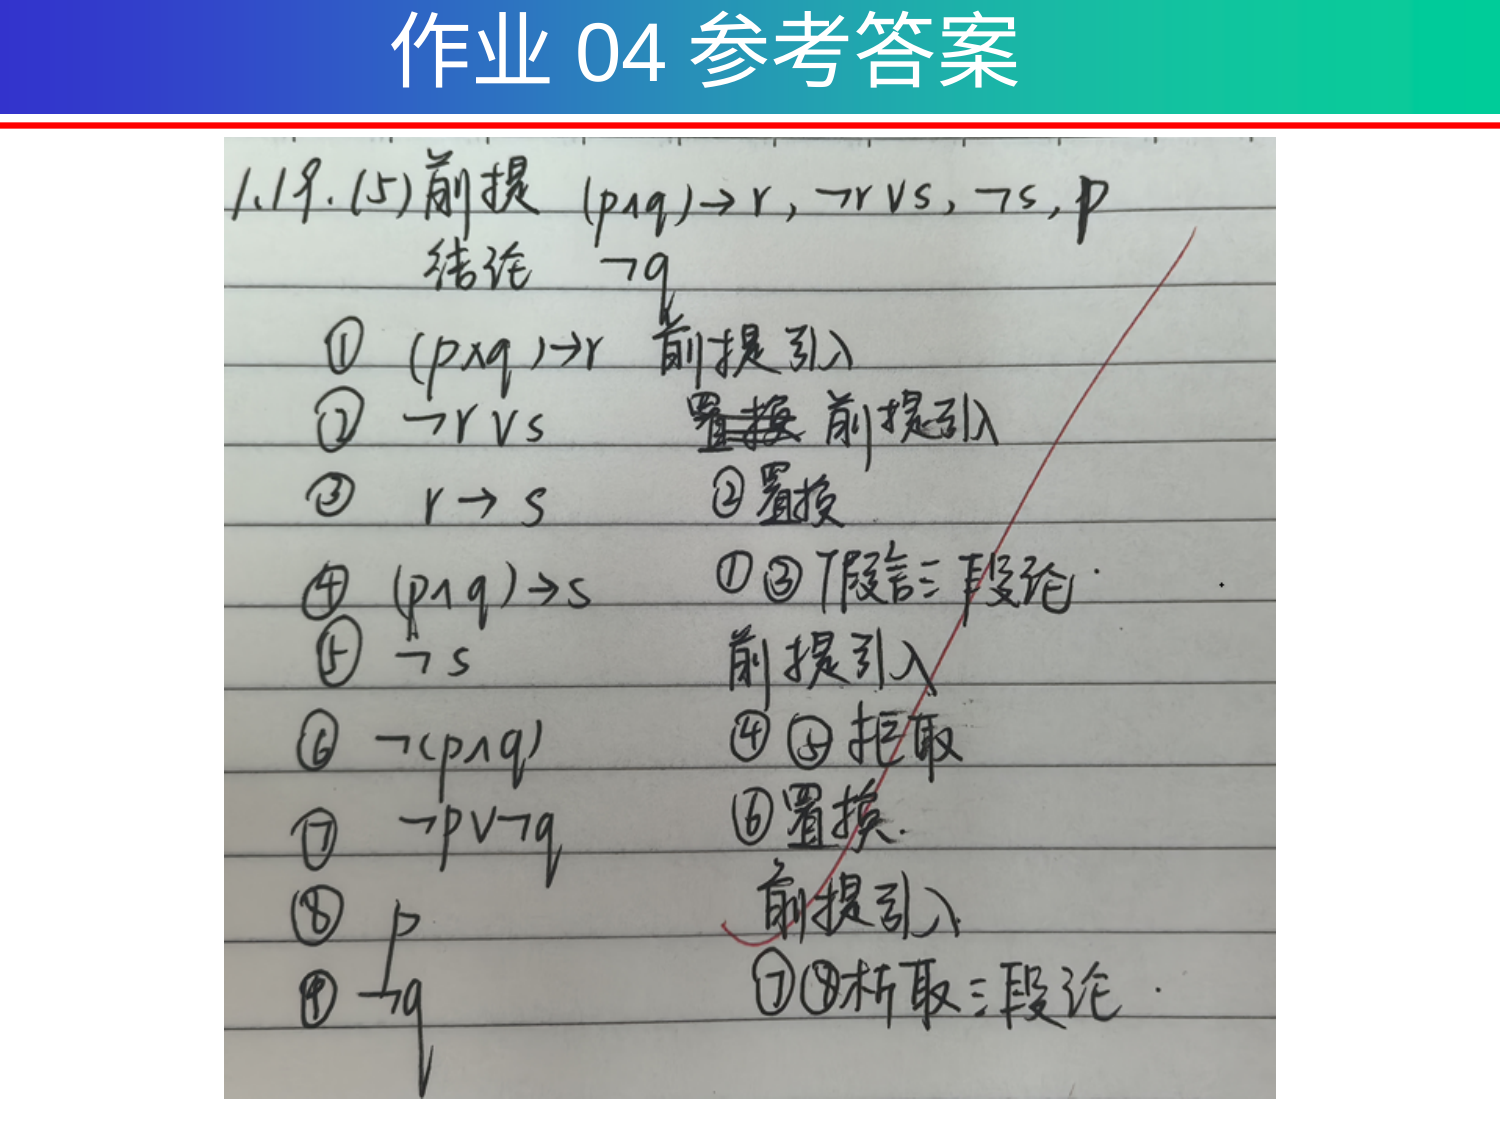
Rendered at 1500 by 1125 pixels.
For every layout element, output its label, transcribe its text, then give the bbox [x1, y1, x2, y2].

picture [0, 0, 1500, 114]
picture [224, 136, 1276, 1099]
title 作业04参考答案 [29, 0, 1380, 101]
